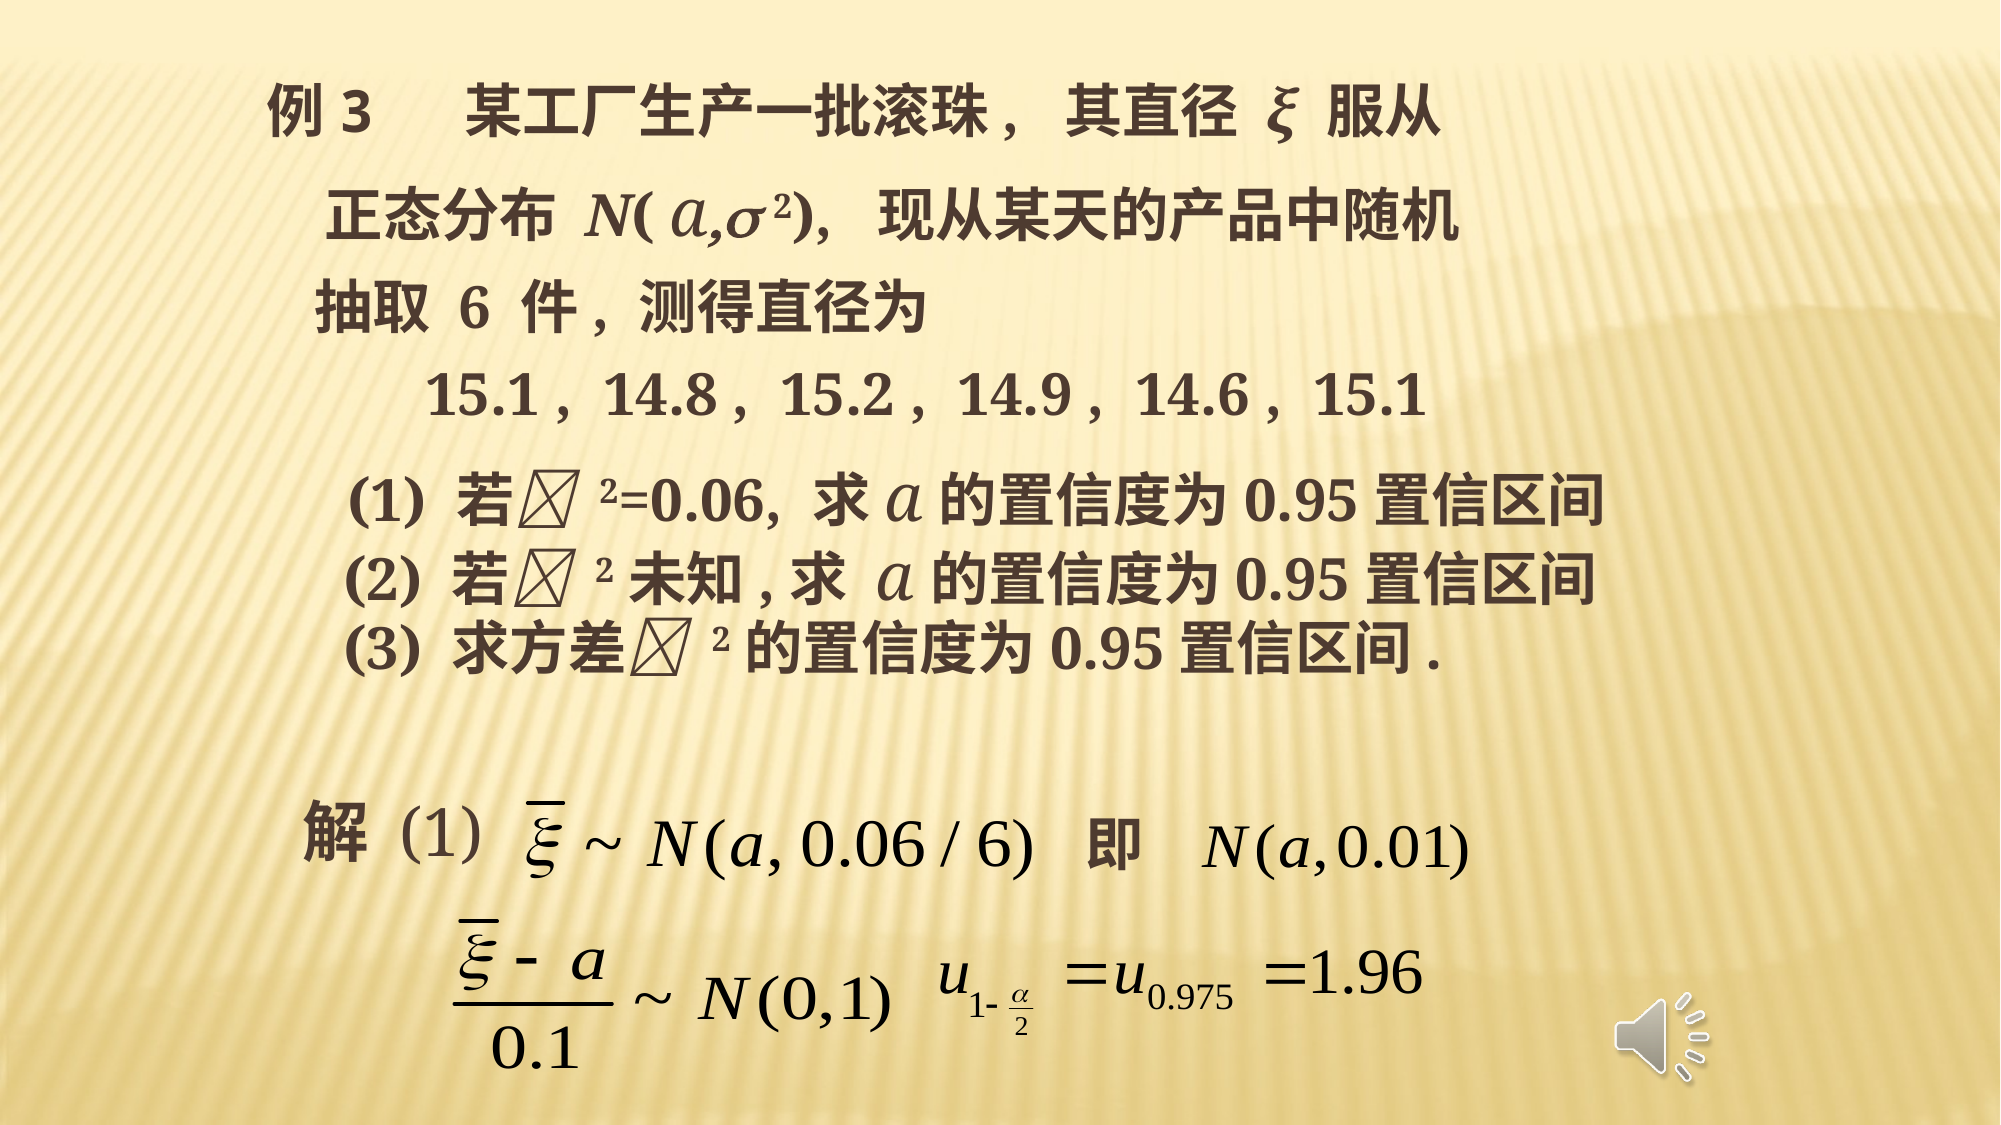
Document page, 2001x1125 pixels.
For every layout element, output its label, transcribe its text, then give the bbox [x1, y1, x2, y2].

text_box 正态分布 N( a 2), 现从某天的产品中随机 [310, 162, 1475, 258]
text_box 即 [1070, 800, 1178, 885]
text_box (1) 若 2=0.06, 求a的置信度为0.95置信区间 (2) 若 2未知,求 a的置信度为0.95置信区间 (3) 求方差 2的置信度为0.95置信区间. [313, 456, 1692, 688]
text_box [441, 909, 906, 1083]
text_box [1188, 810, 1485, 894]
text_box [515, 786, 1048, 895]
text_box 15.1 , 14.8 , 15.2 , 14.9 , 14.6 , 15.1 [410, 350, 1444, 435]
text_box 抽取 6 件, 测得直径为 [299, 262, 1497, 348]
text_box 解 (1) [287, 782, 498, 878]
text_box 例3 某工厂生产一批滚珠, 其直径 ξ 服从 [251, 66, 1458, 152]
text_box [928, 928, 1438, 1048]
picture [0, 0, 2001, 1125]
